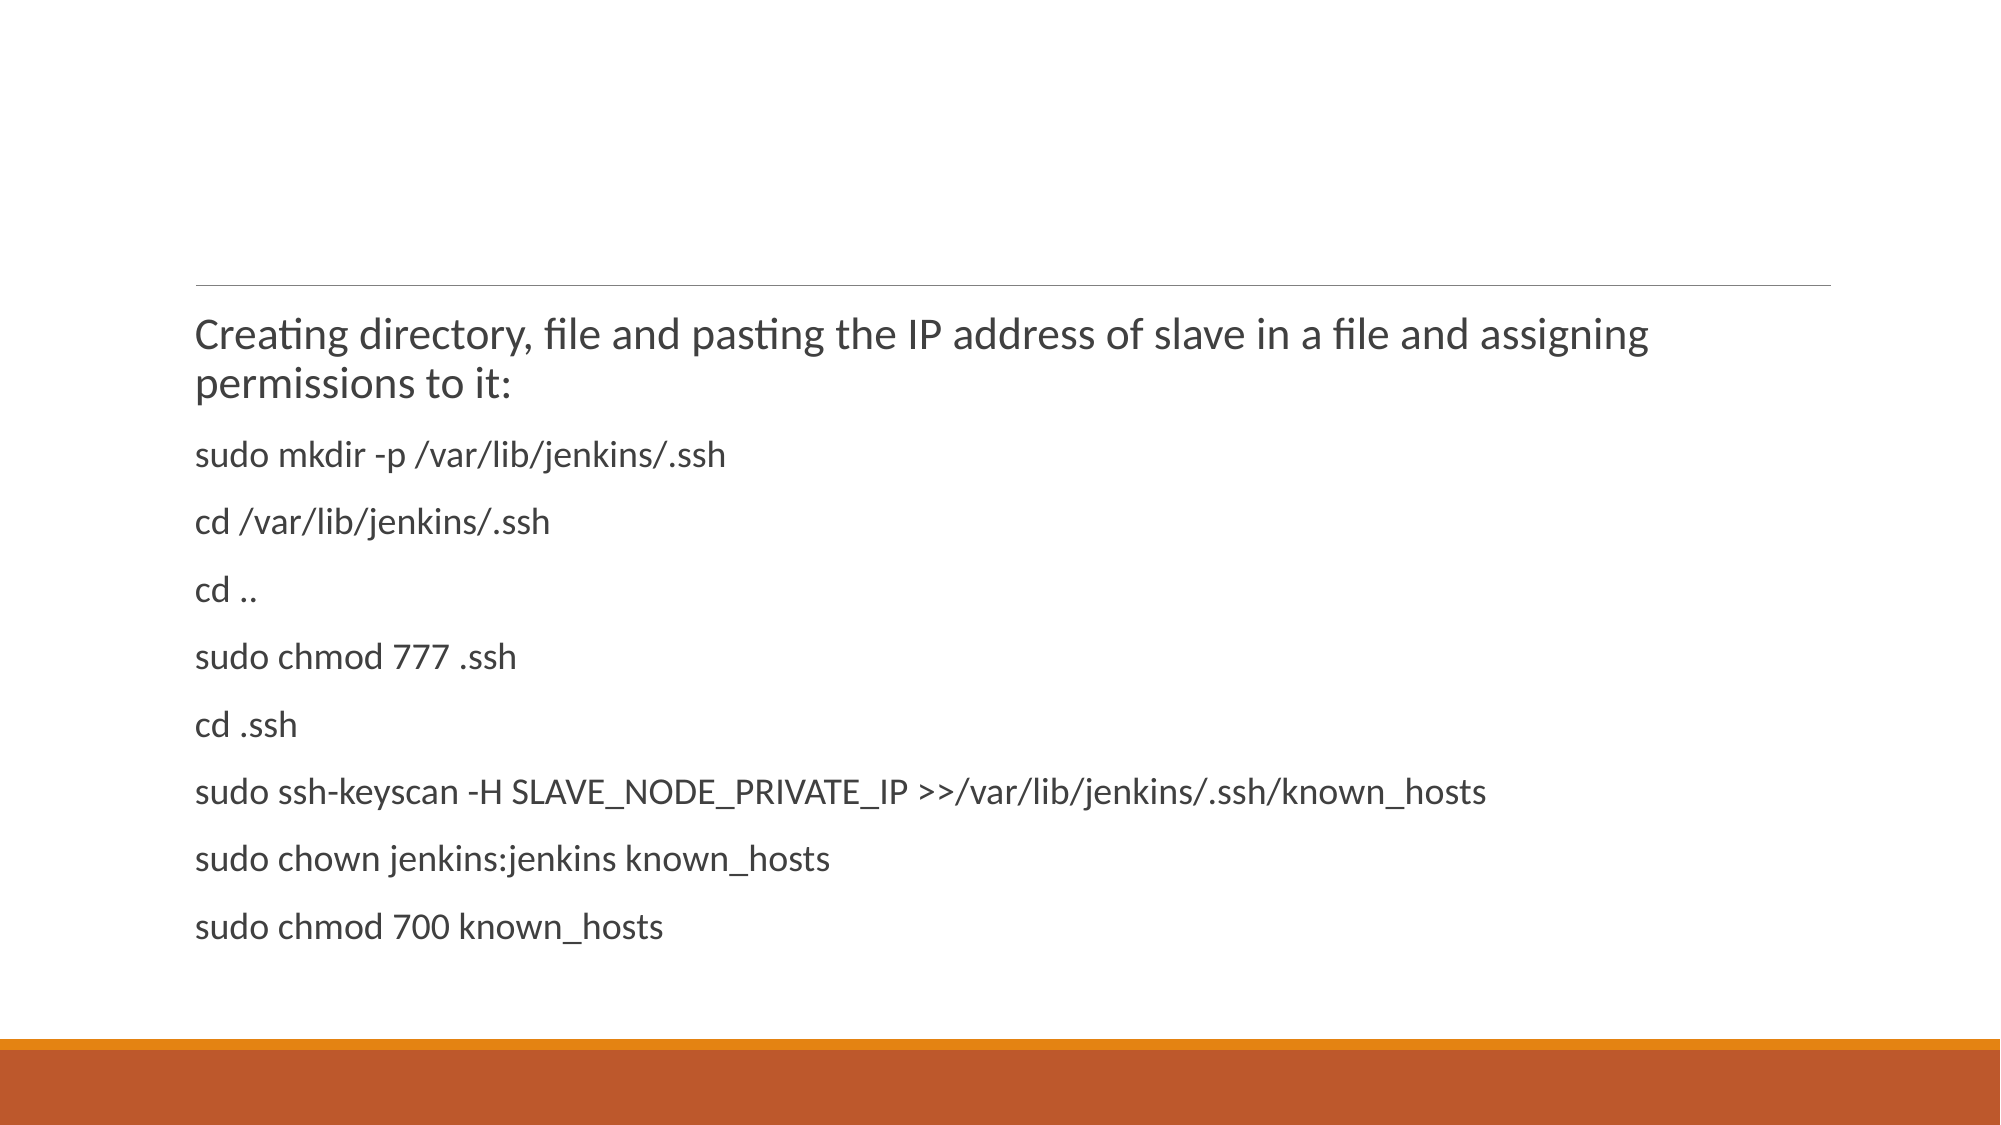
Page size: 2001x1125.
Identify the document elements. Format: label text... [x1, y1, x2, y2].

list Creating directory, file and pasting the IP address of slave in a file and assigning permissions to it: sudo mkdir -p /var/lib/jenkins/.ssh cd /var/lib/jenkins/.ssh cd .. sudo chmod 777 .ssh cd .ssh sudo ssh-keyscan -H SLAVE_NODE_PRIVATE_IP >>/var/lib/jenkins/.ssh/known_hosts sudo chown jenkins:jenkins known_hosts sudo chmod 700 known_hosts [180, 302, 1830, 963]
